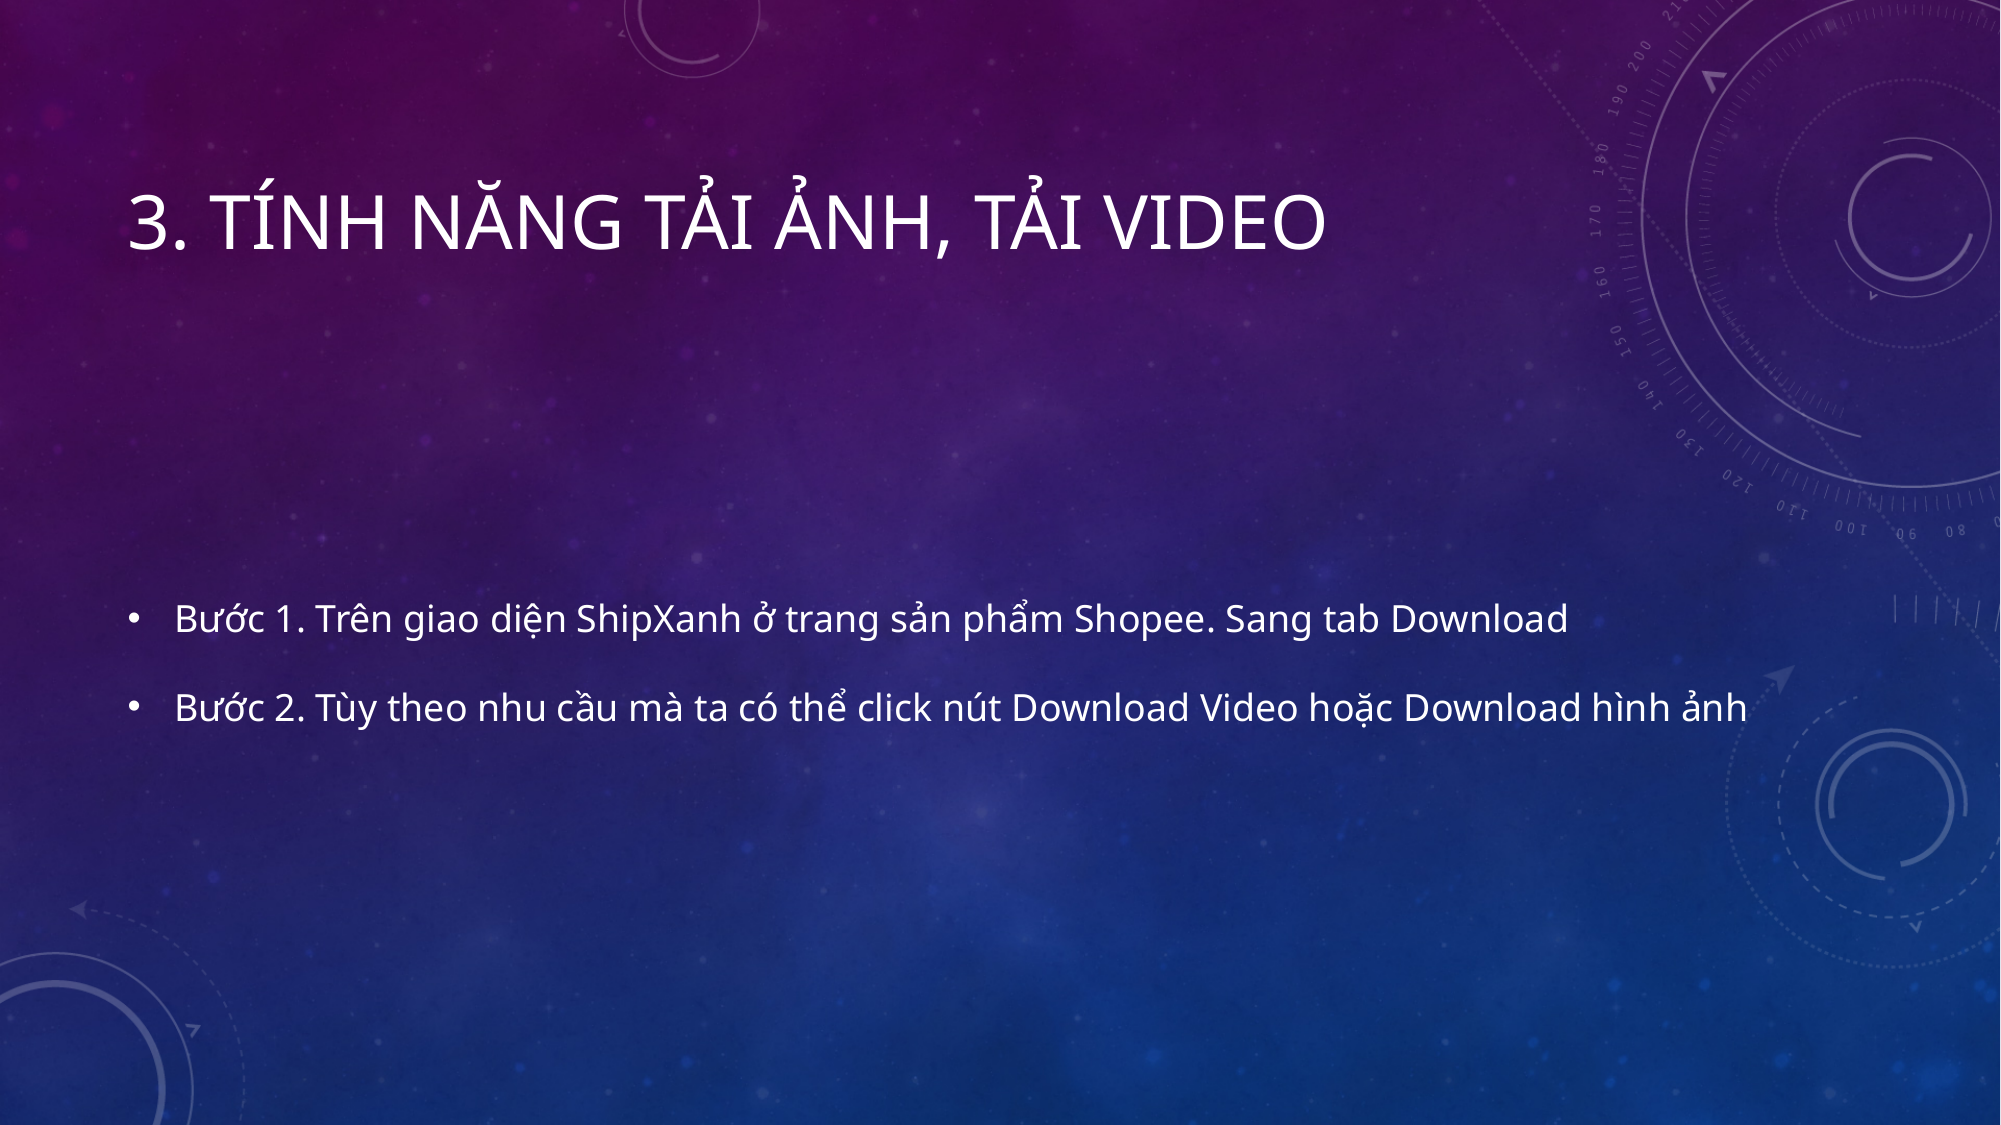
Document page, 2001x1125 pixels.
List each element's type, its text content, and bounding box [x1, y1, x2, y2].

list Bước 1. Trên giao diện ShipXanh ở trang sản phẩm Shopee. Sang tab Download Bước 2. Tùy theo nhu cầu mà ta có thể click nút Download Video hoặc Download hình ảnh [112, 351, 1775, 950]
title 3. Tính năng tải ảnh, tải video [112, 99, 1775, 339]
picture [0, 0, 2001, 1125]
